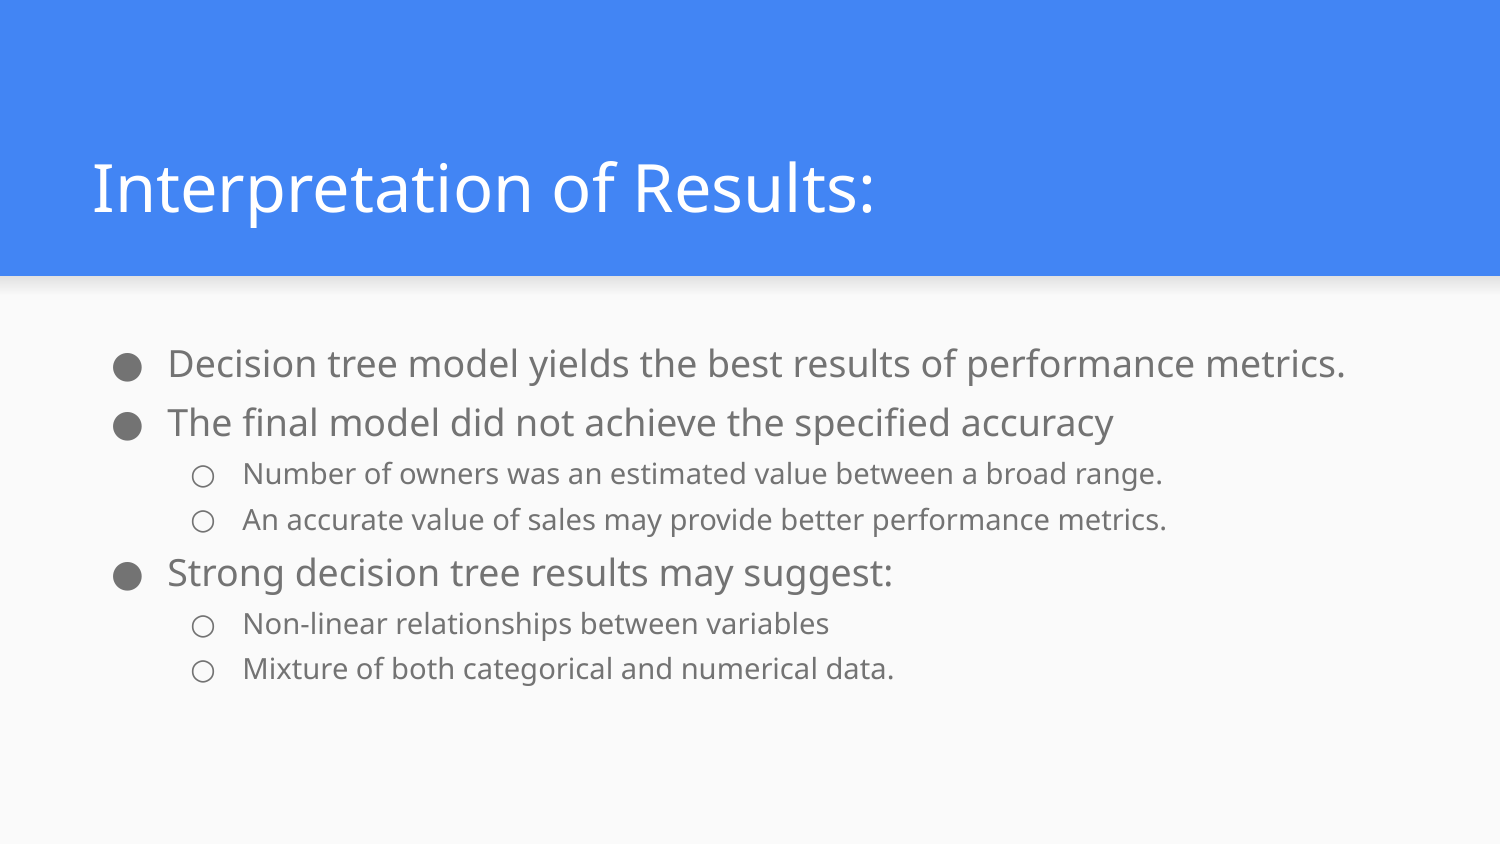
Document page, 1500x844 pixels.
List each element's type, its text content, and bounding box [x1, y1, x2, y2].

title Interpretation of Results: [77, 121, 1427, 248]
list Decision tree model yields the best results of performance metrics. The final model did not achieve the specified accuracy Number of owners was an estimated value between a broad range. An accurate value of sales may provide better performance metrics. Strong decision tree results may suggest: Non-linear relationships between variables Mixture of both categorical and numerical data. [77, 314, 1427, 760]
